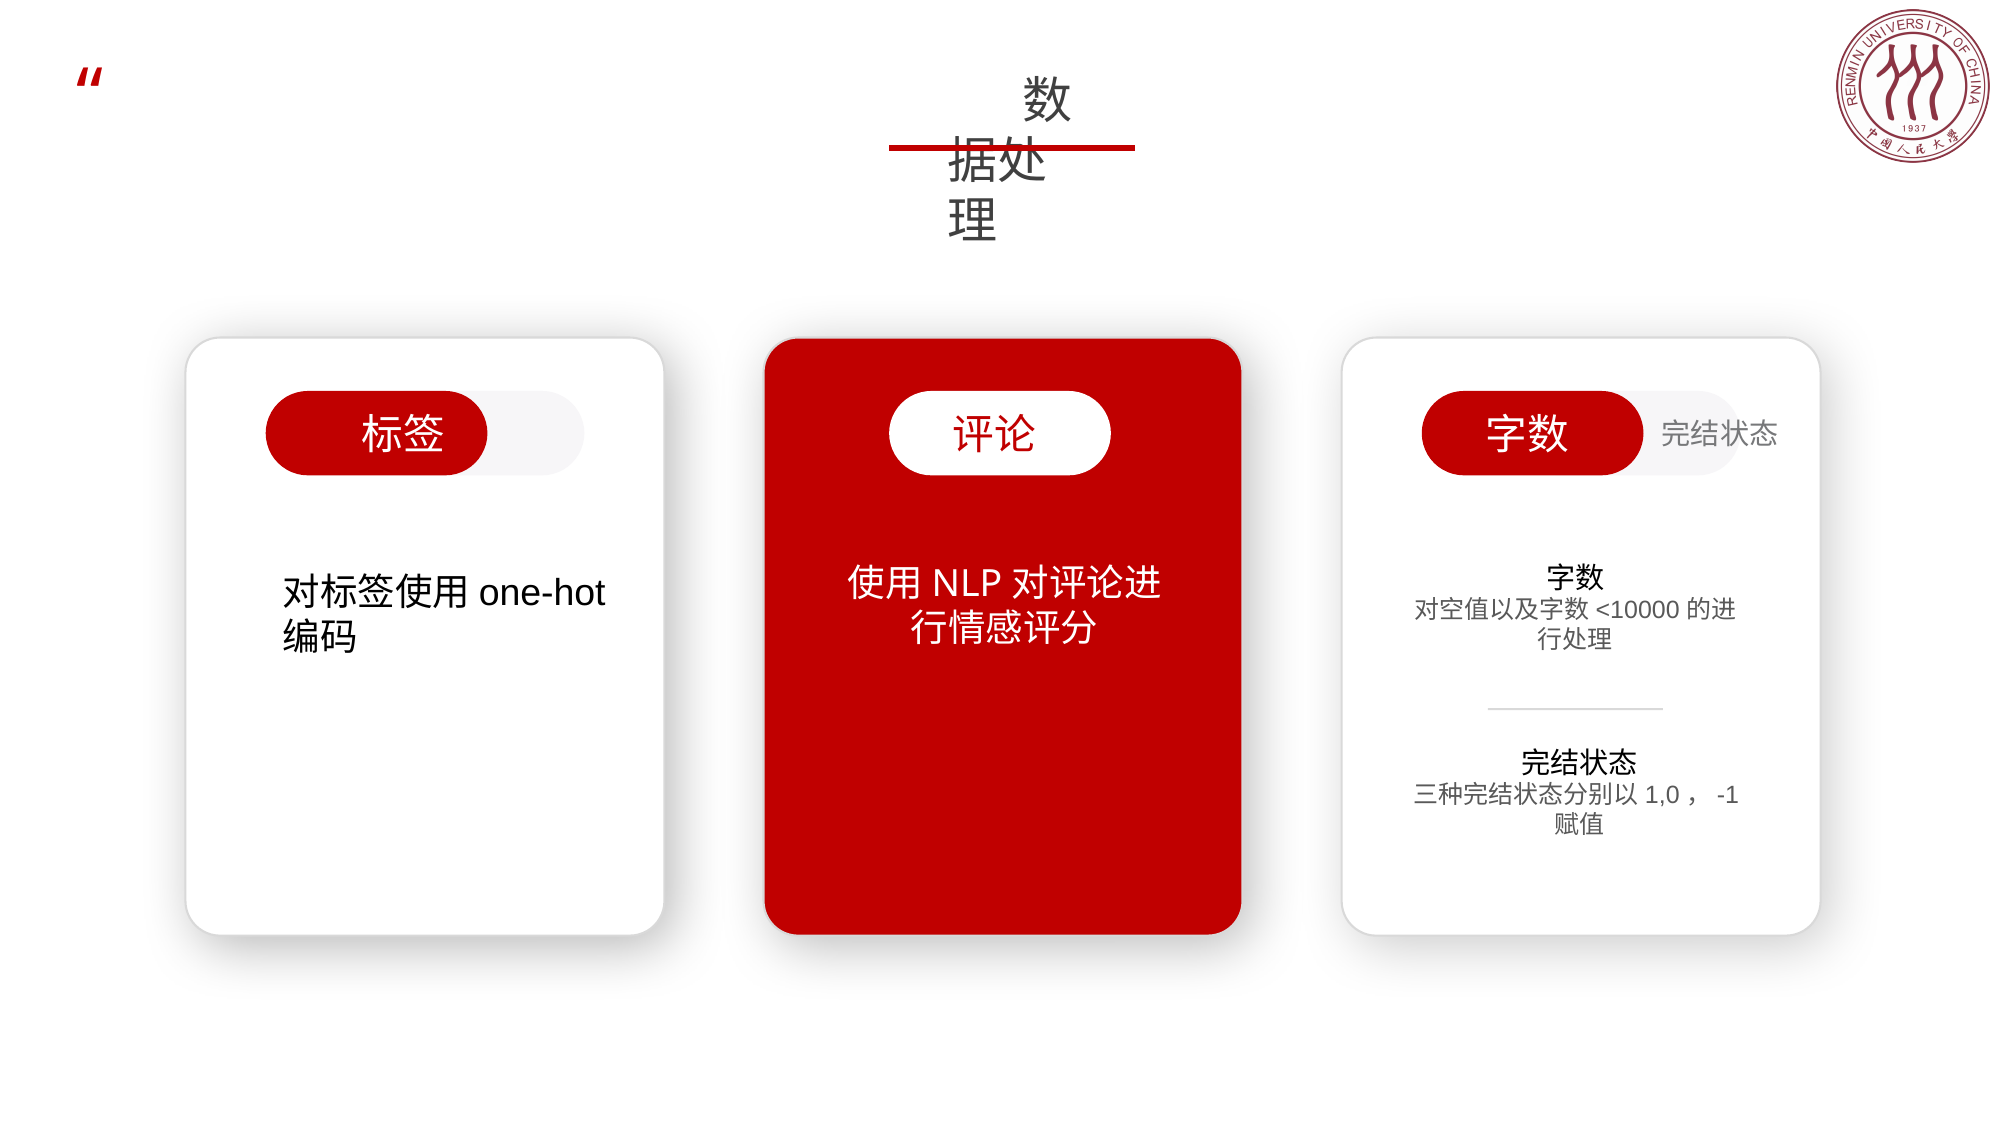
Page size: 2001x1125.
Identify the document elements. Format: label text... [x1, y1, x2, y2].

text_box [447, 390, 585, 476]
text_box [889, 390, 1111, 476]
text_box 完结状态 [1653, 407, 1788, 459]
text_box 对标签使用one-hot编码 [267, 560, 628, 666]
text_box [1603, 390, 1732, 476]
text_box [762, 336, 1244, 937]
text_box 完结状态 三种完结状态分别以1,0，-1赋值 [1391, 736, 1768, 847]
text_box 数据处理 [632, 61, 1088, 136]
text_box [1421, 390, 1644, 476]
text_box 标签 [265, 390, 488, 476]
text_box 字数 对空值以及字数<10000的进行处理 [1387, 551, 1763, 662]
text_box 使用NLP对评论进行情感评分 [816, 551, 1193, 657]
text_box 字数 [1477, 399, 1578, 467]
text_box [1340, 336, 1822, 937]
picture [1836, 9, 1990, 163]
text_box 评论 [944, 399, 1045, 467]
text_box [184, 336, 666, 937]
